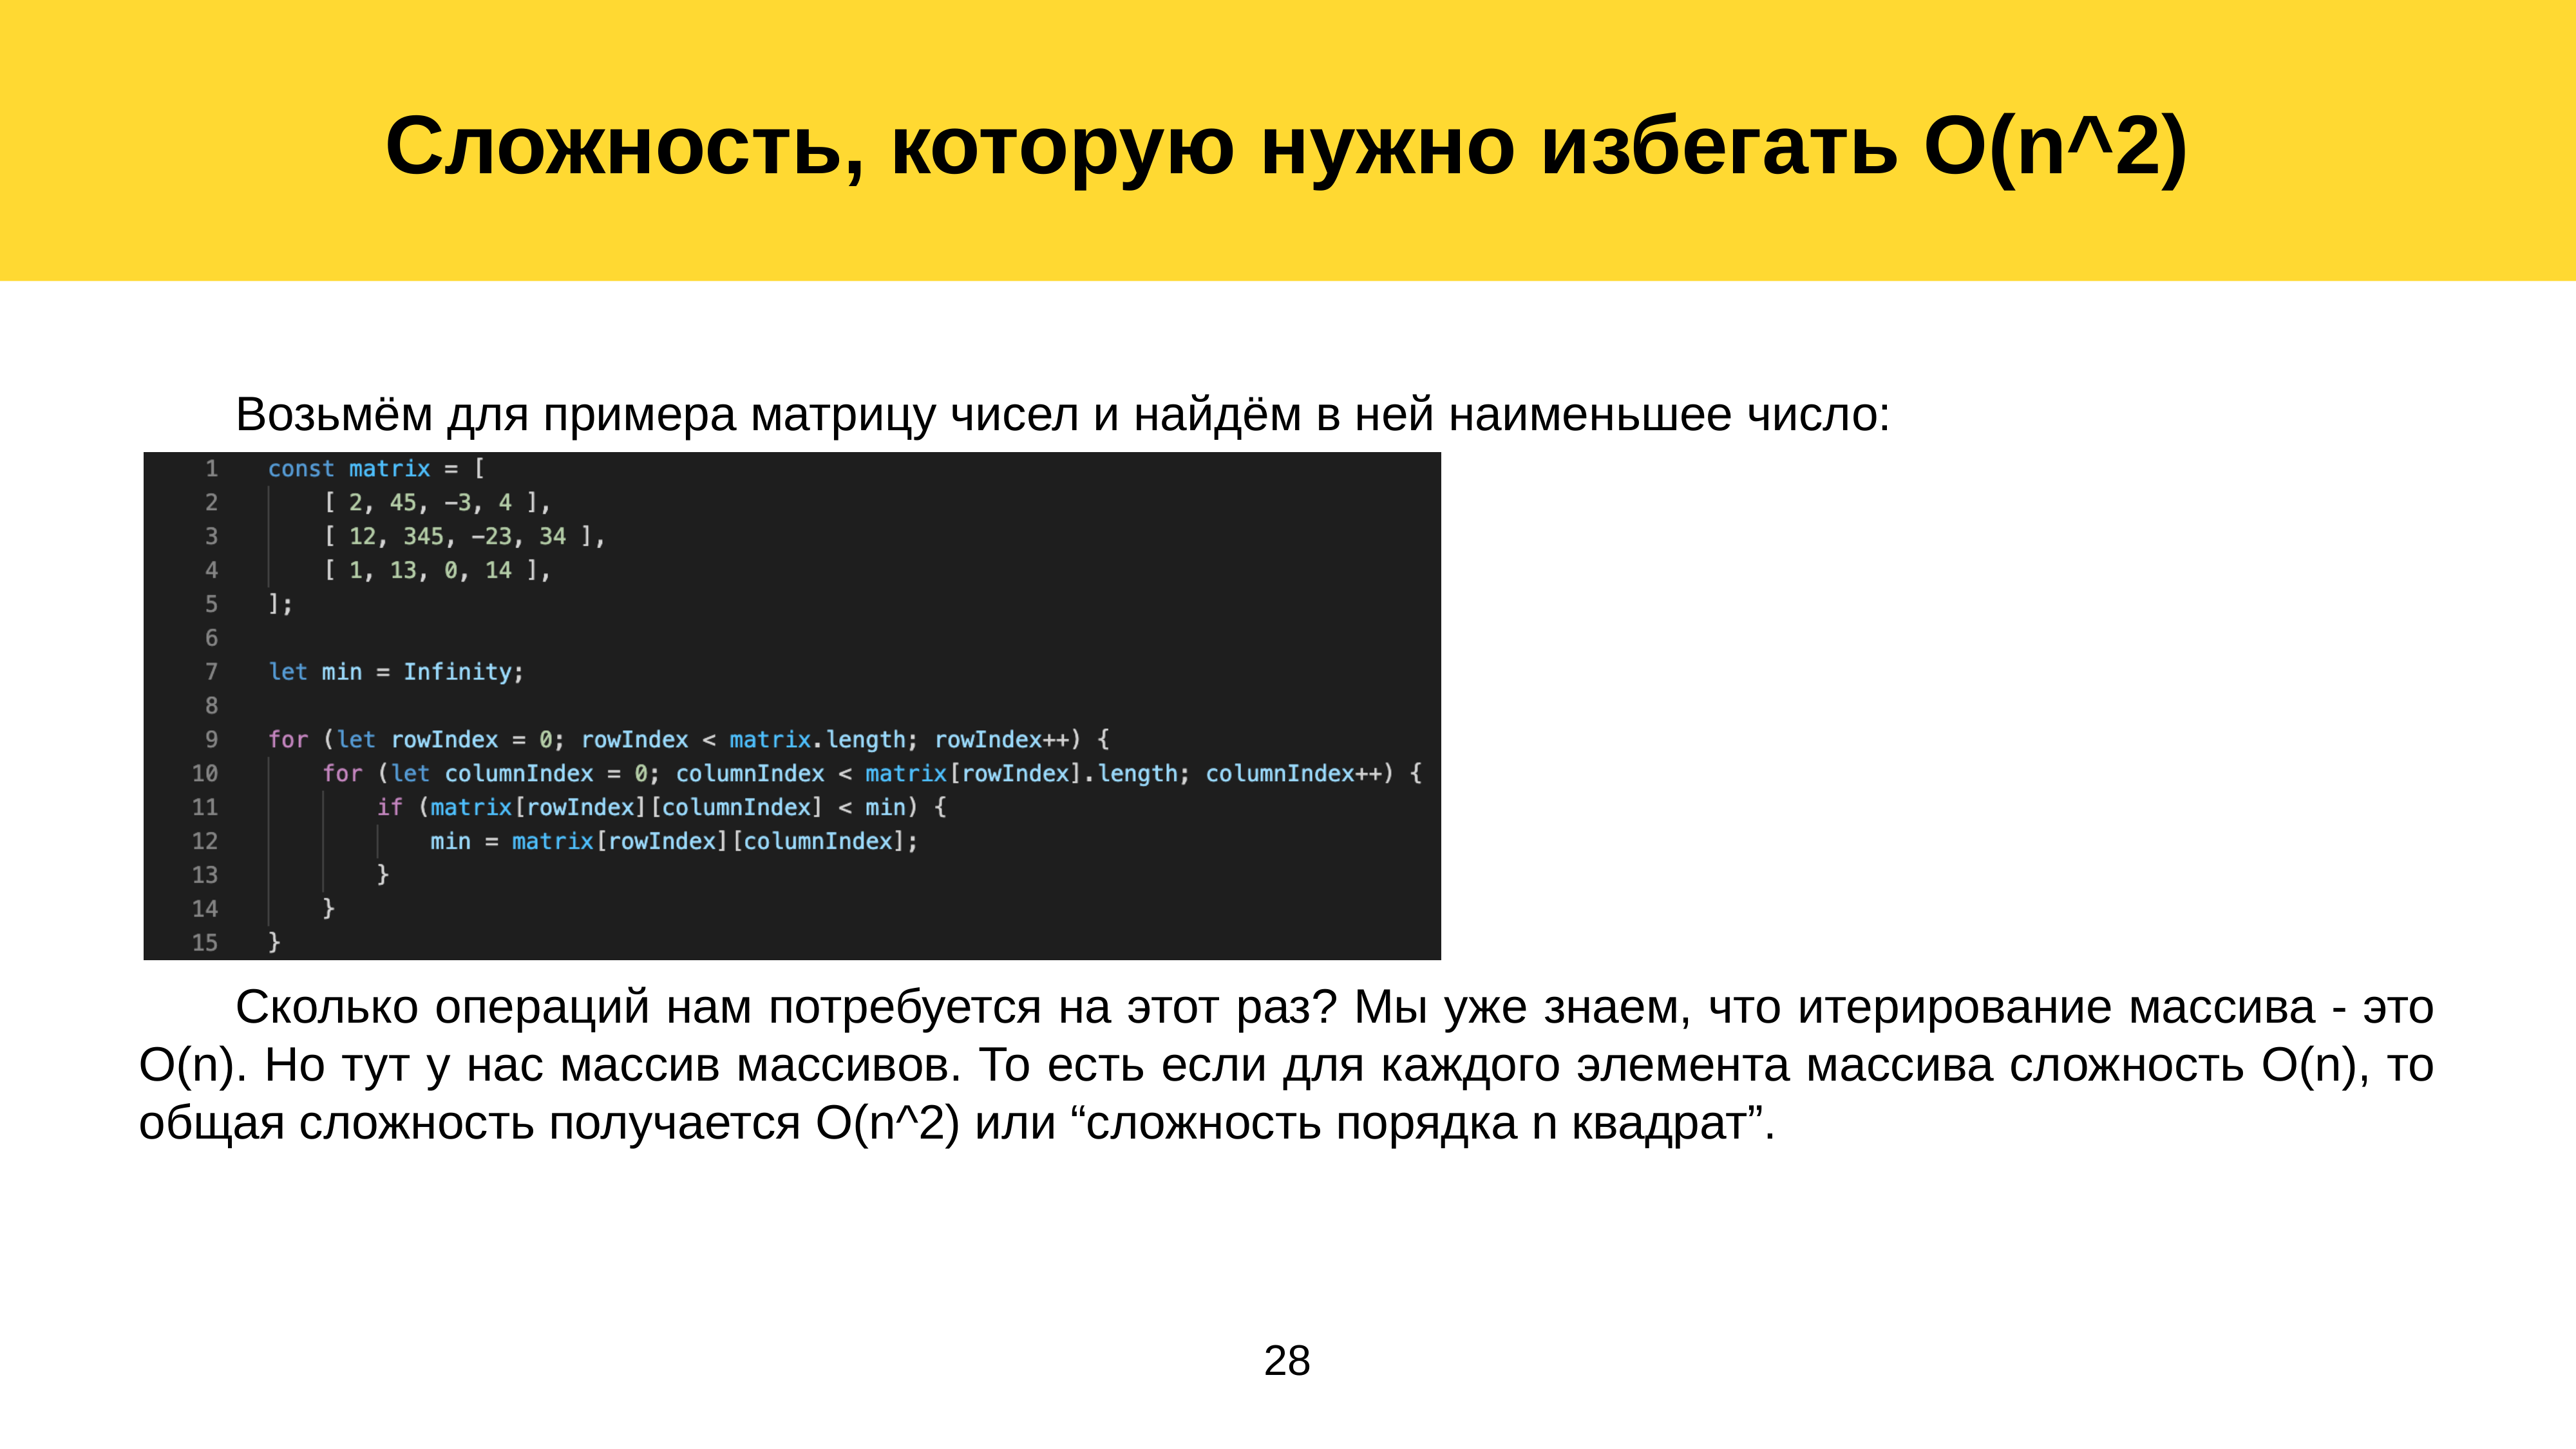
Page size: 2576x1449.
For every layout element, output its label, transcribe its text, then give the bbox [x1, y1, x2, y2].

slide_number 28 [1258, 1327, 1318, 1390]
list Сложность, которую нужно избегать O(n^2) [0, 0, 2576, 281]
list Возьмём для примера матрицу чисел и найдём в ней наименьшее число: Сколько операций нам потребуется на этот раз? Мы уже знаем, что итерирование массива - это O(n). Но тут у нас массив массивов. То есть если для каждого элемента массива сложность O(n), то общая сложность получается O(n^2) или “сложность порядка n квадрат”. [130, 374, 2446, 1289]
picture [144, 451, 1441, 960]
